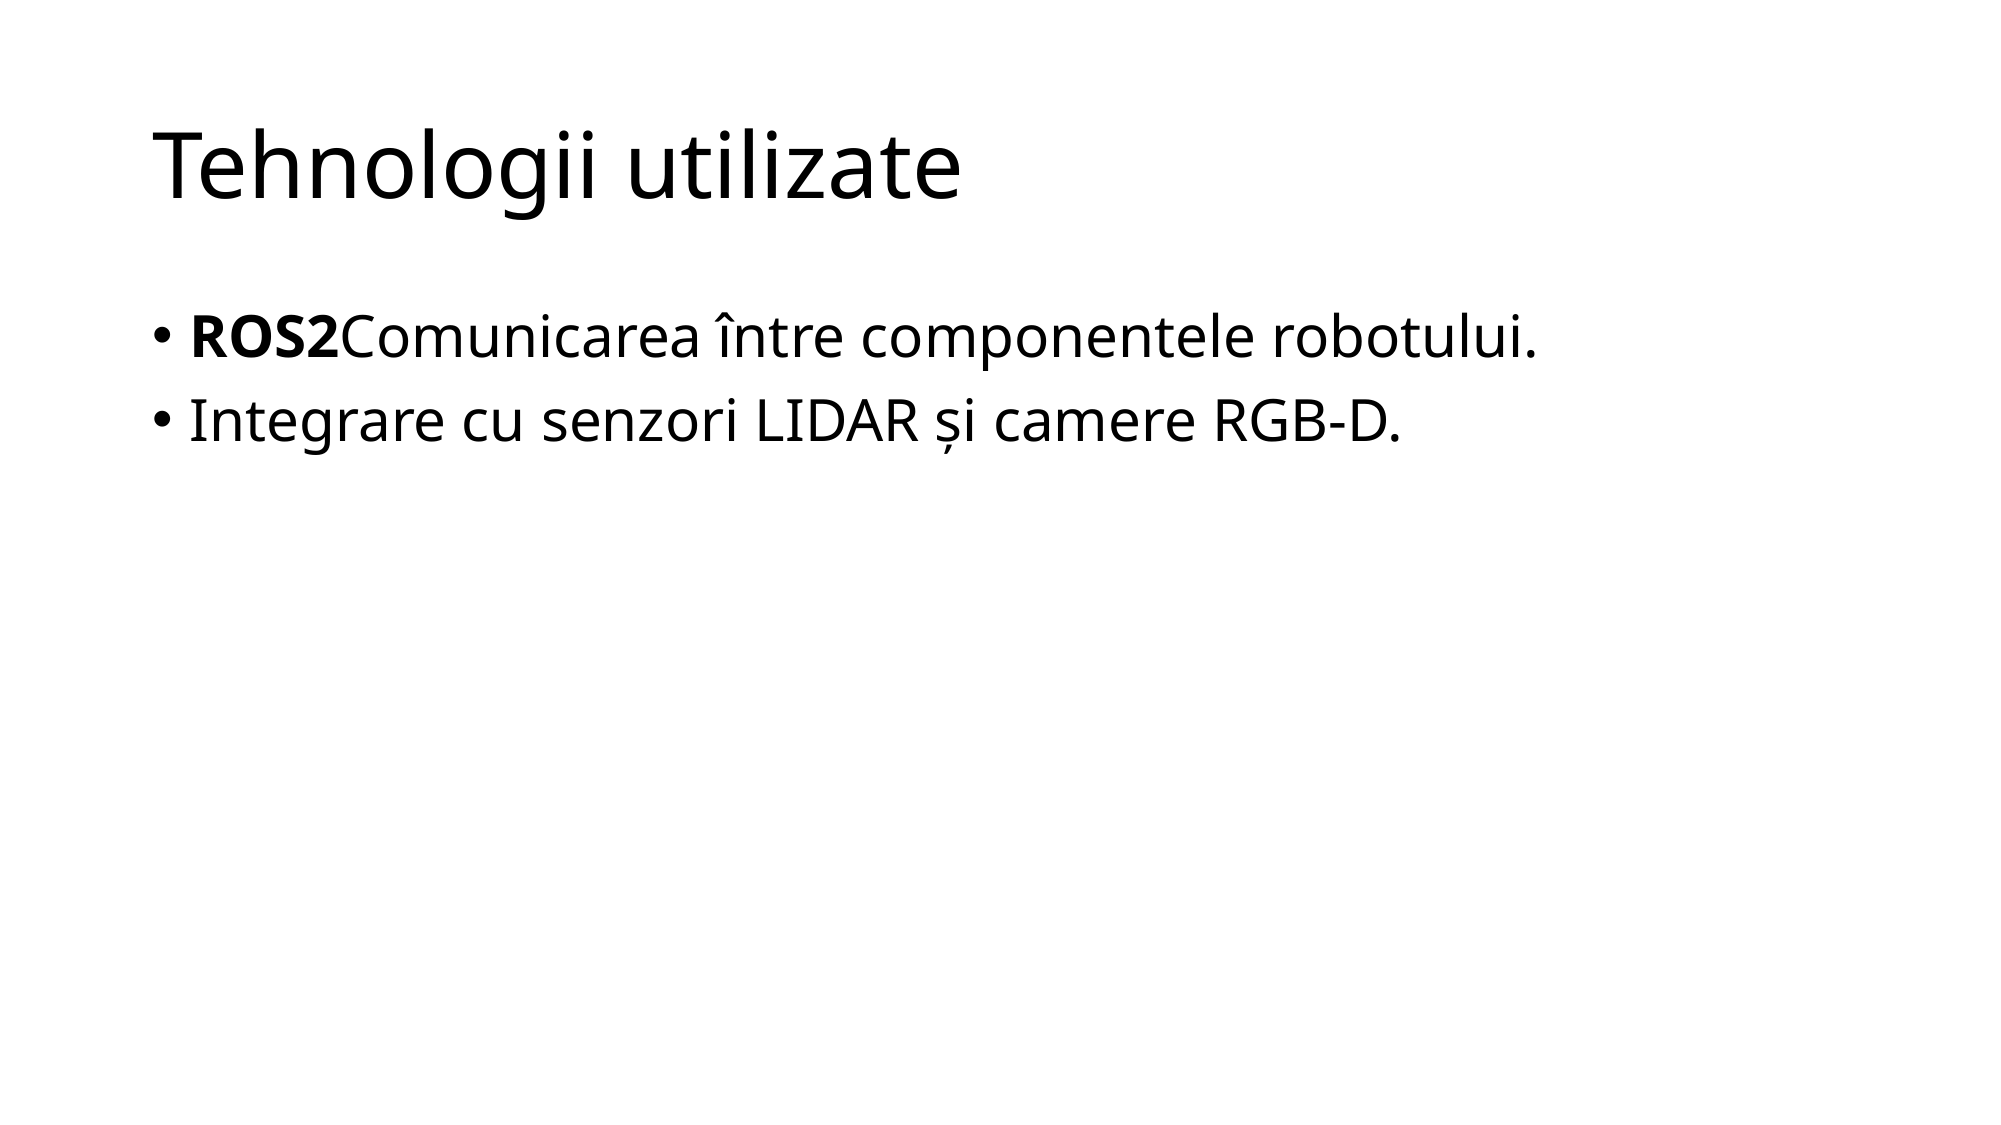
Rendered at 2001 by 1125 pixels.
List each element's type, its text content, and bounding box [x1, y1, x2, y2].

title Tehnologii utilizate [137, 59, 1863, 278]
list ROS2Comunicarea între componentele robotului. Integrare cu senzori LIDAR și camere RGB-D. [137, 299, 1863, 1014]
